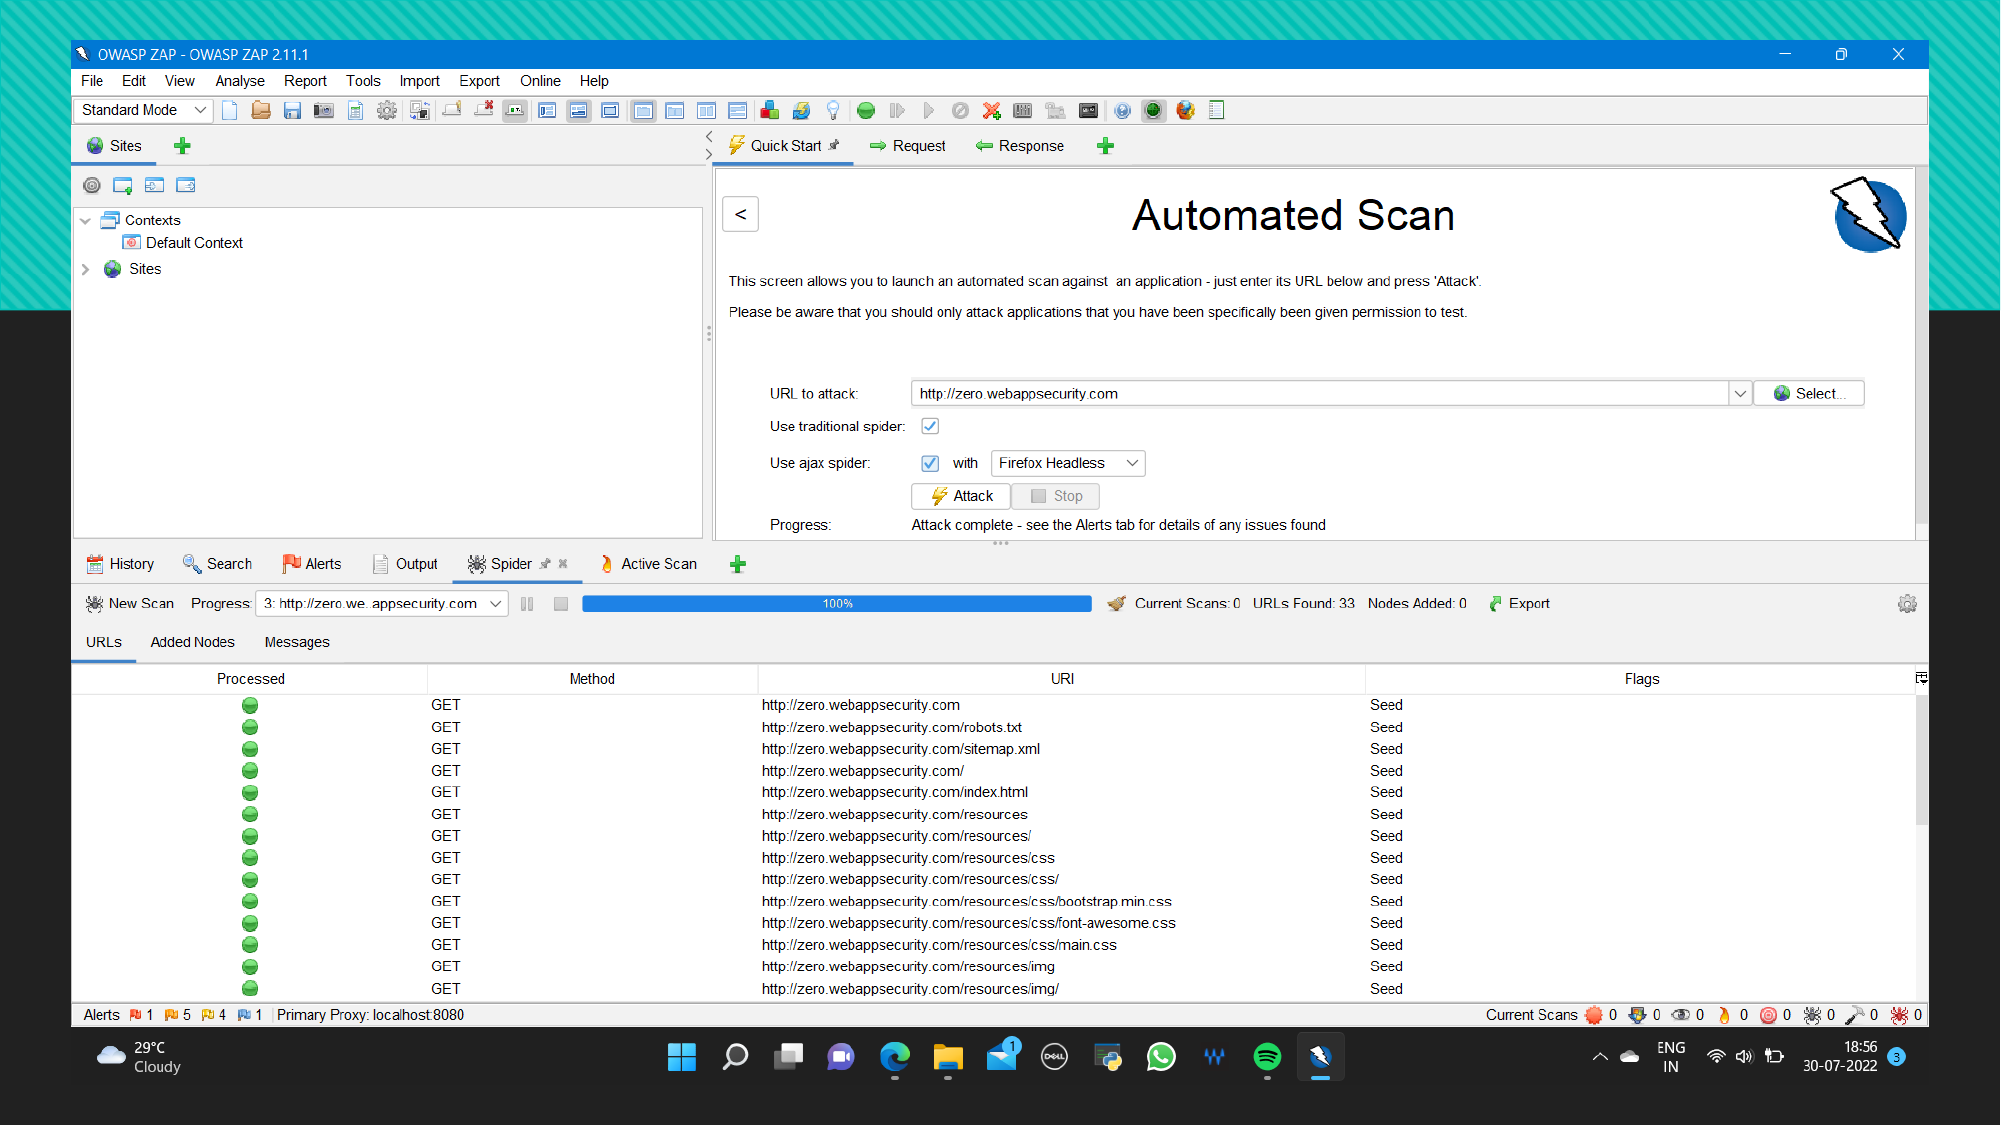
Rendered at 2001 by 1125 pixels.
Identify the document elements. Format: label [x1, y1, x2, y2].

picture [70, 39, 1929, 1086]
